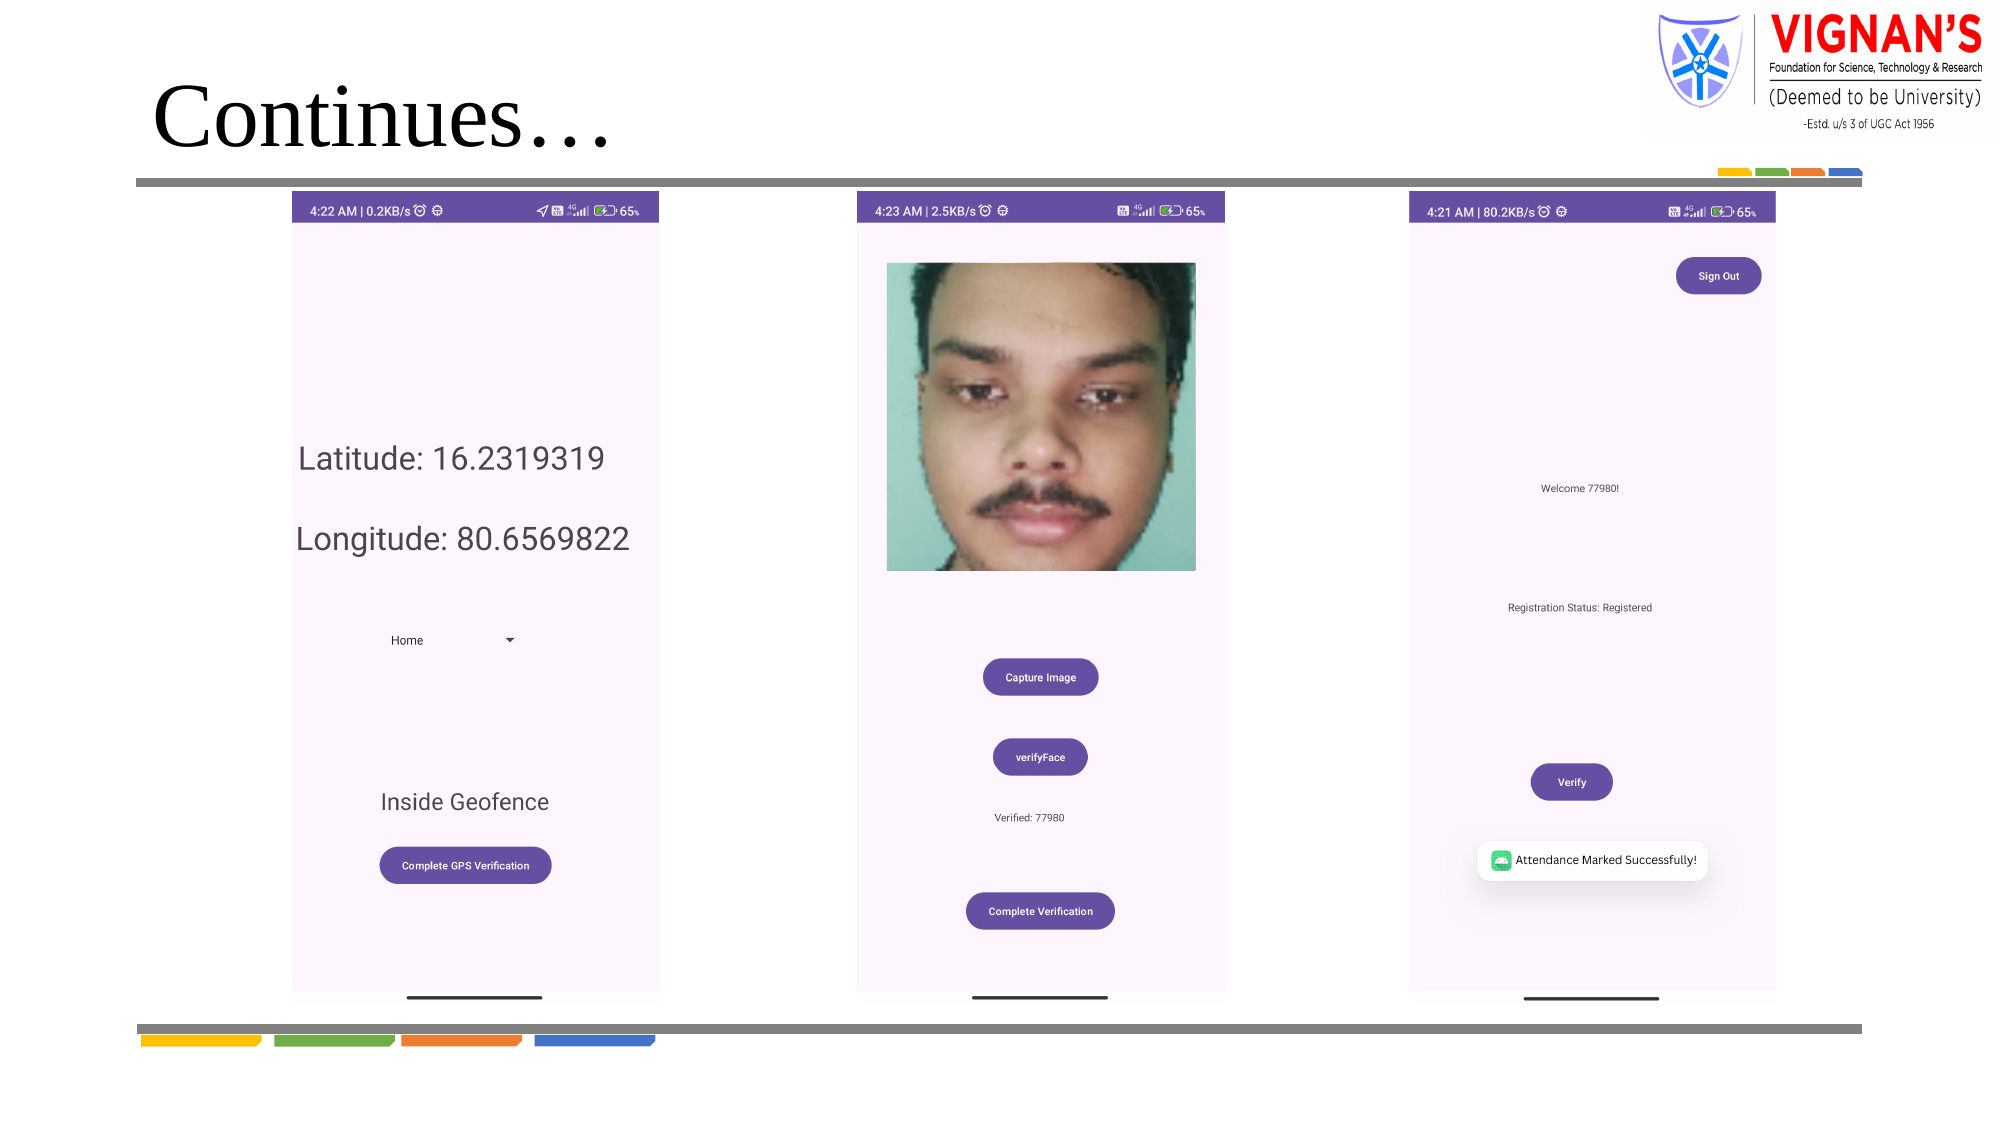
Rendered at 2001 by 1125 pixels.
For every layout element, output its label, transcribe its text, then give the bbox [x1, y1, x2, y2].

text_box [857, 191, 1225, 1006]
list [291, 191, 659, 1006]
picture [1409, 191, 1776, 1006]
title Continues… [137, 59, 1663, 175]
picture [1644, 0, 2000, 140]
